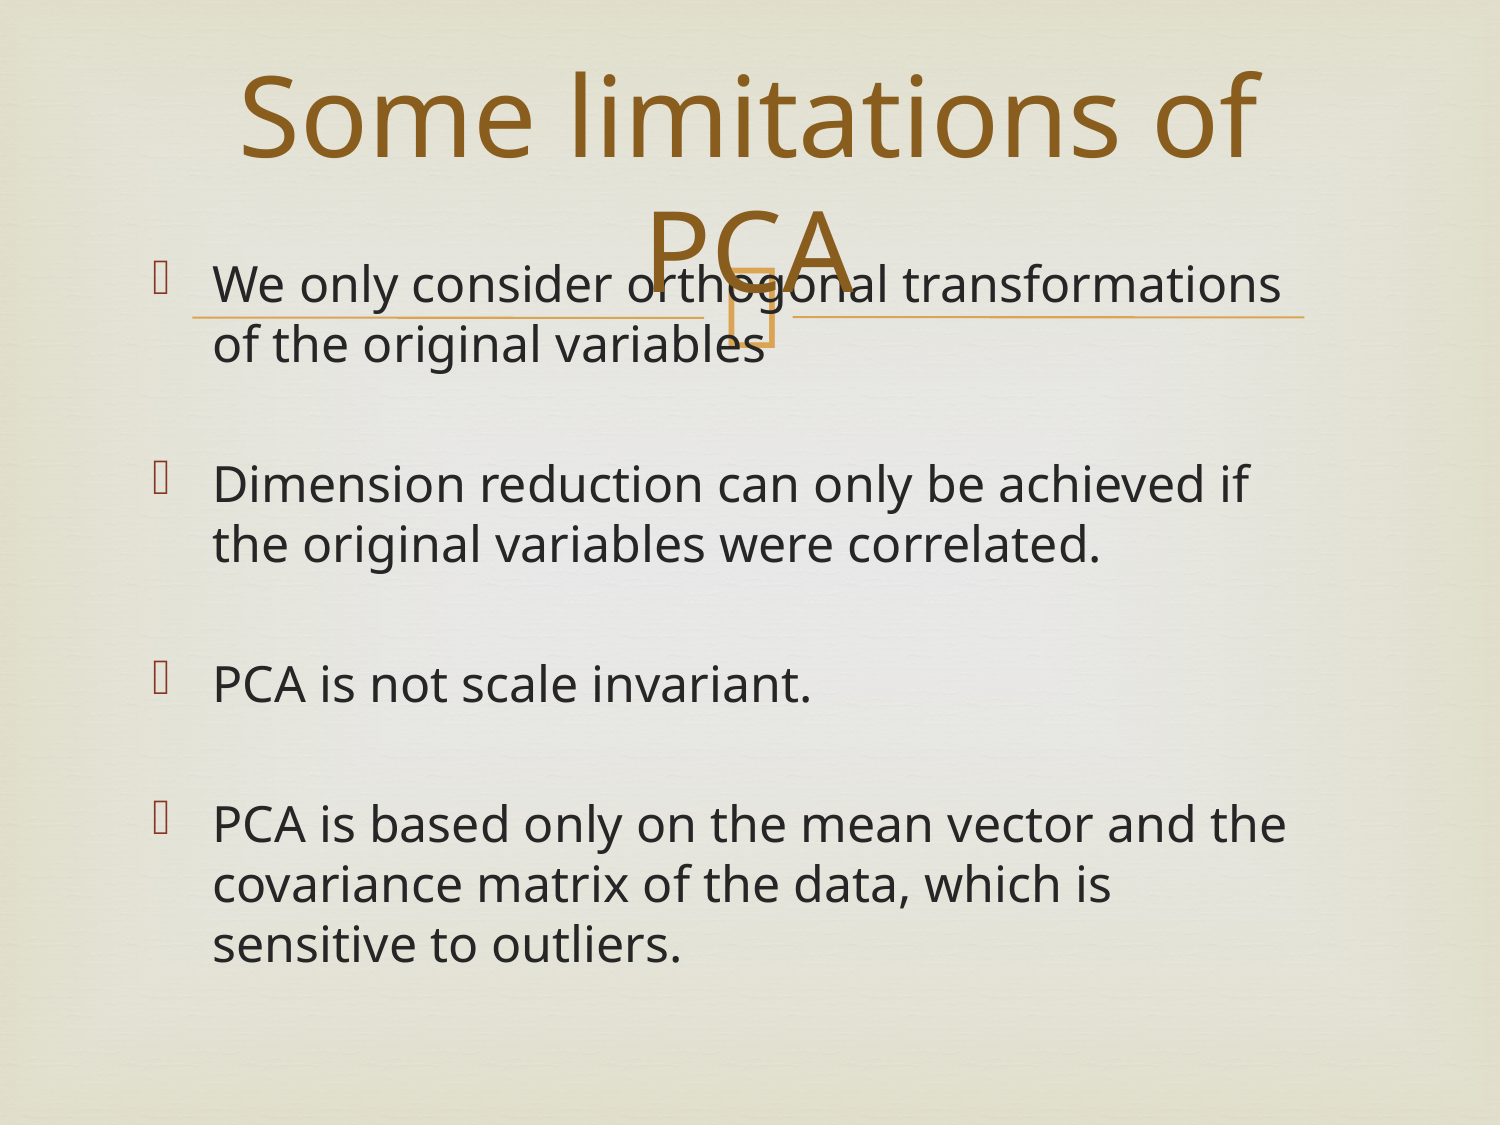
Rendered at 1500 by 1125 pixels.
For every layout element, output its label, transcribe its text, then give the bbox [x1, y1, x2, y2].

title Some limitations of PCA [112, 93, 1386, 267]
list We only consider orthogonal transformations of the original variables Dimension reduction can only be achieved if the original variables were correlated. PCA is not scale invariant. PCA is based only on the mean vector and the covariance matrix of the data, which is sensitive to outliers. [137, 267, 1325, 1050]
